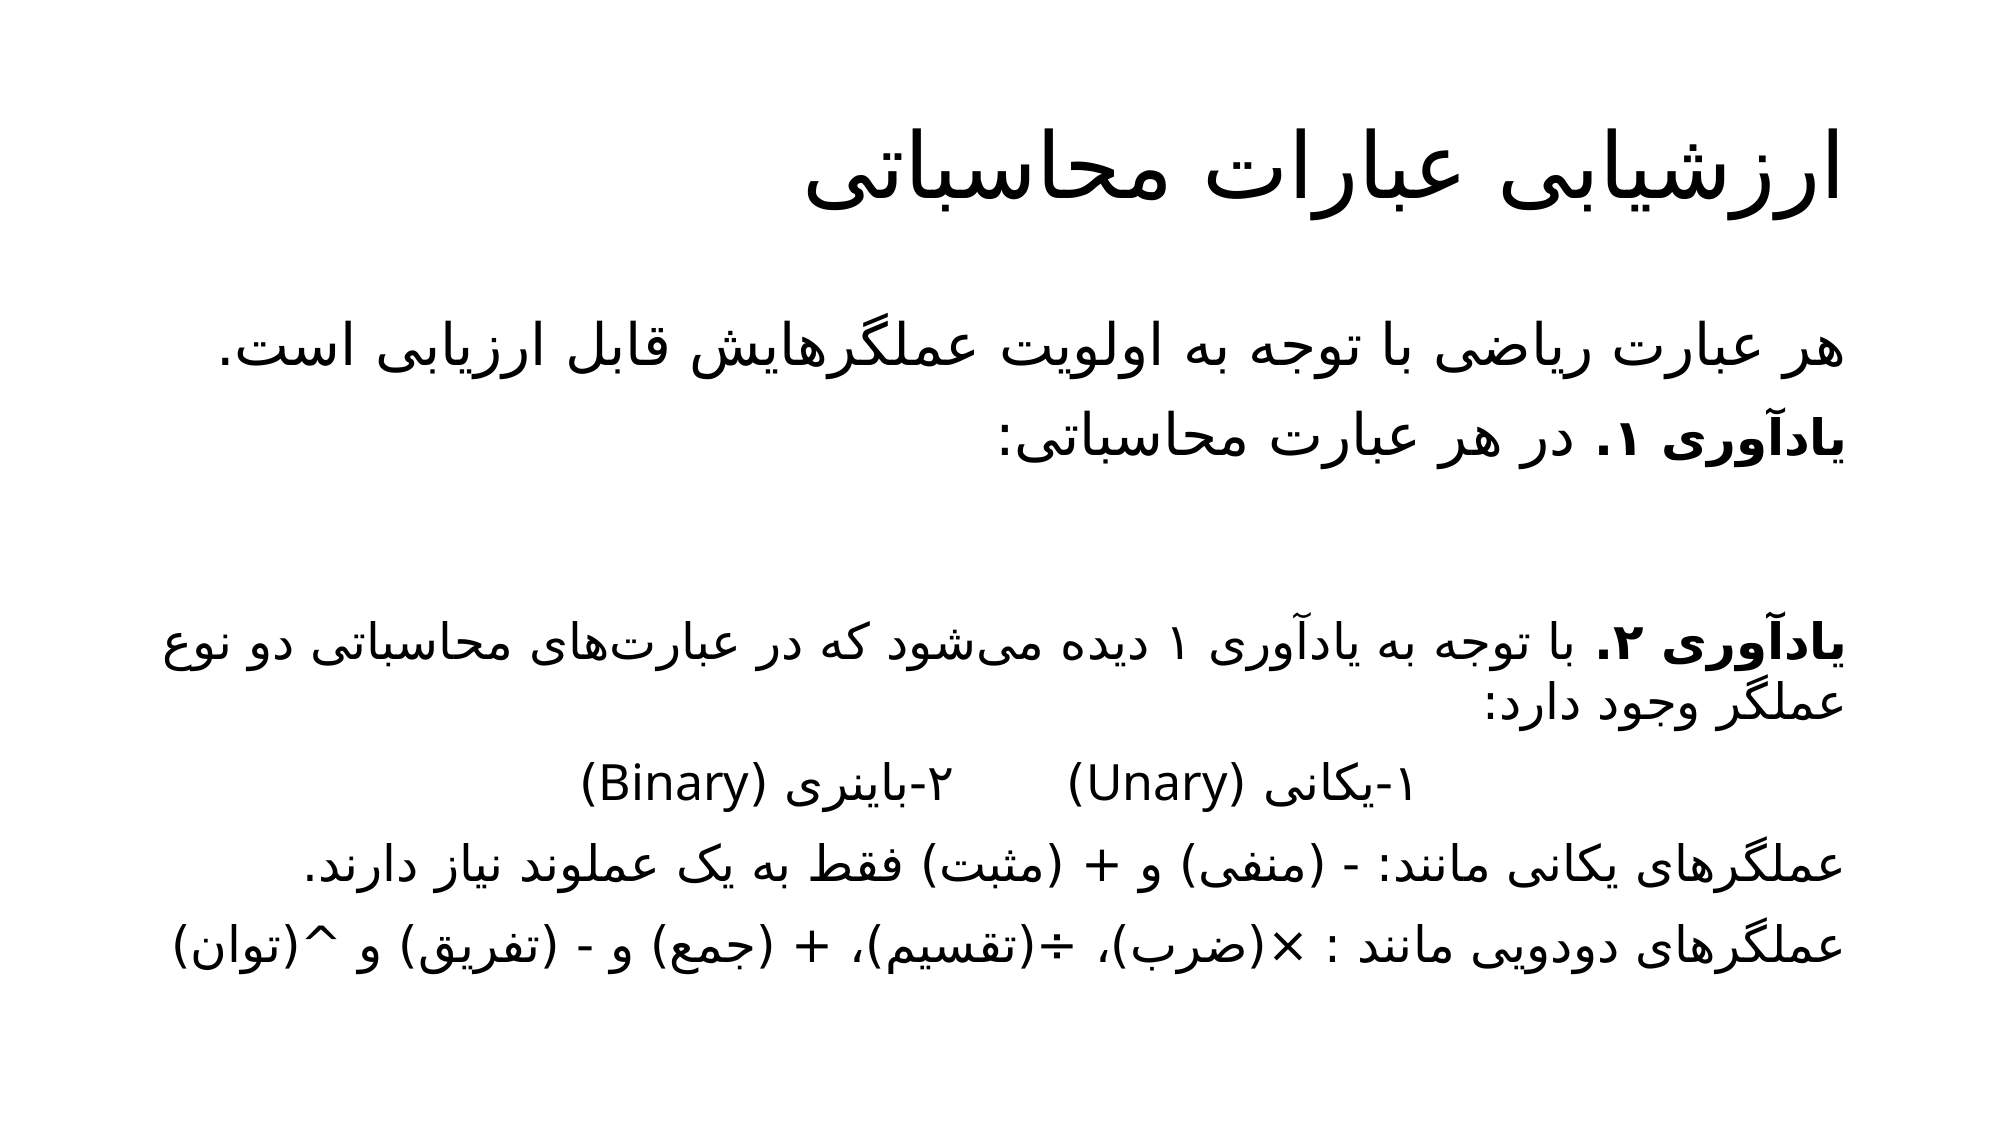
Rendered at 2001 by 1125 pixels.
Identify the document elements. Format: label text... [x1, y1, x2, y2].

title ارزشیابی عبارات محاسباتی [137, 59, 1863, 278]
